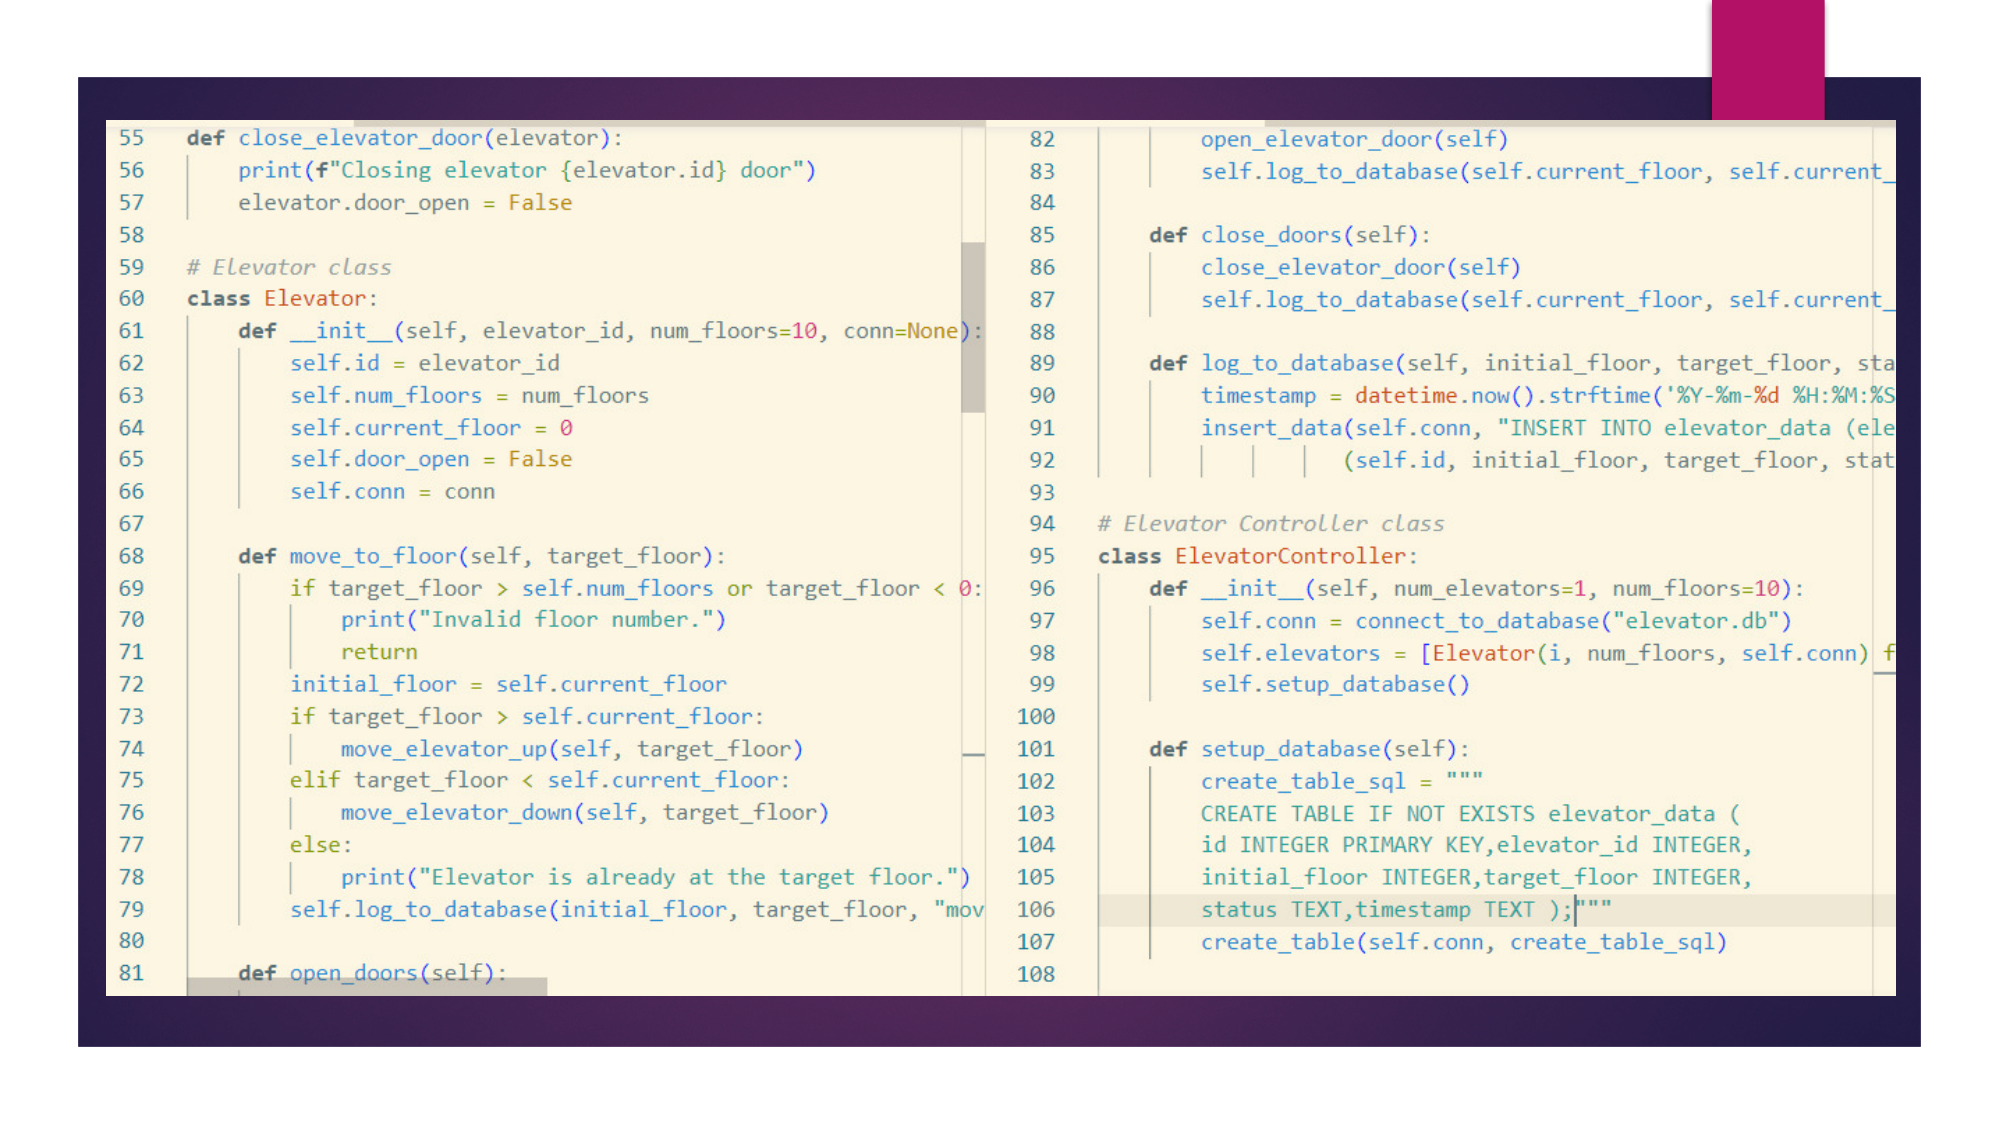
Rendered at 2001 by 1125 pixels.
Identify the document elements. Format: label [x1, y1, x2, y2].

picture [79, 78, 1920, 1046]
